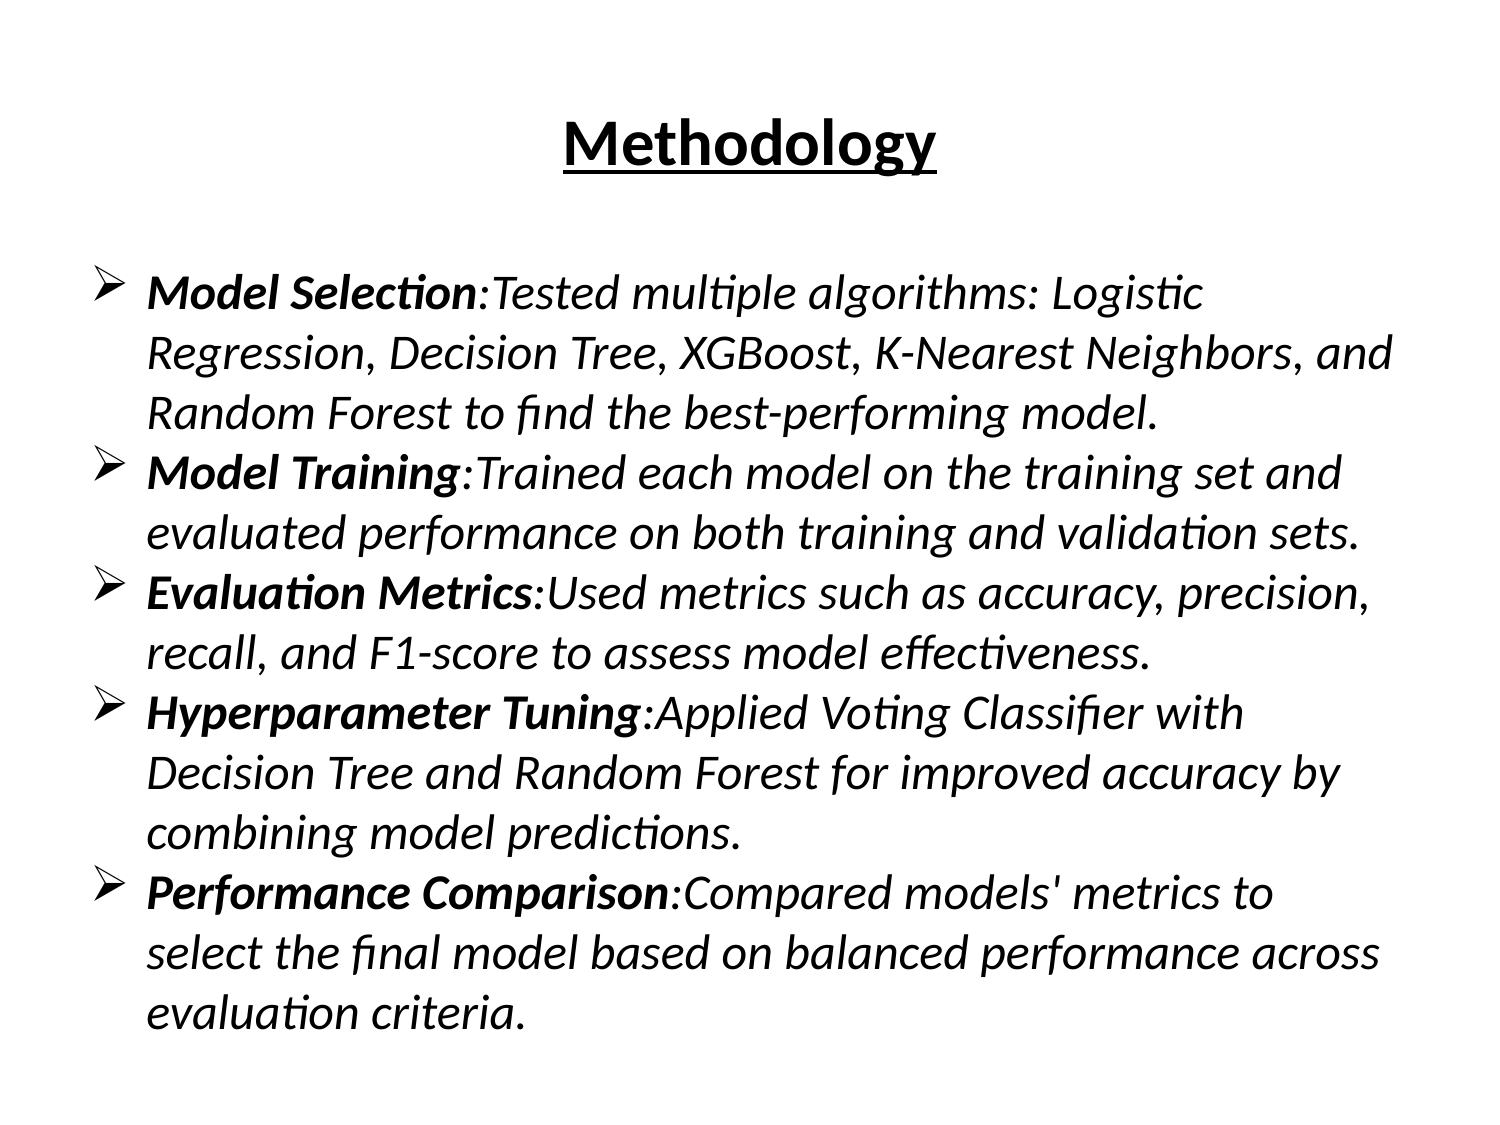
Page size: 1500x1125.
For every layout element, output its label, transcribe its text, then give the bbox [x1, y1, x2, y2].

list Model Selection:Tested multiple algorithms: Logistic Regression, Decision Tree, XGBoost, K-Nearest Neighbors, and Random Forest to find the best-performing model. Model Training:Trained each model on the training set and evaluated performance on both training and validation sets. Evaluation Metrics:Used metrics such as accuracy, precision, recall, and F1-score to assess model effectiveness. Hyperparameter Tuning:Applied Voting Classifier with Decision Tree and Random Forest for improved accuracy by combining model predictions. Performance Comparison:Compared models' metrics to select the final model based on balanced performance across evaluation criteria. [75, 191, 1412, 1107]
title Methodology [75, 45, 1425, 233]
